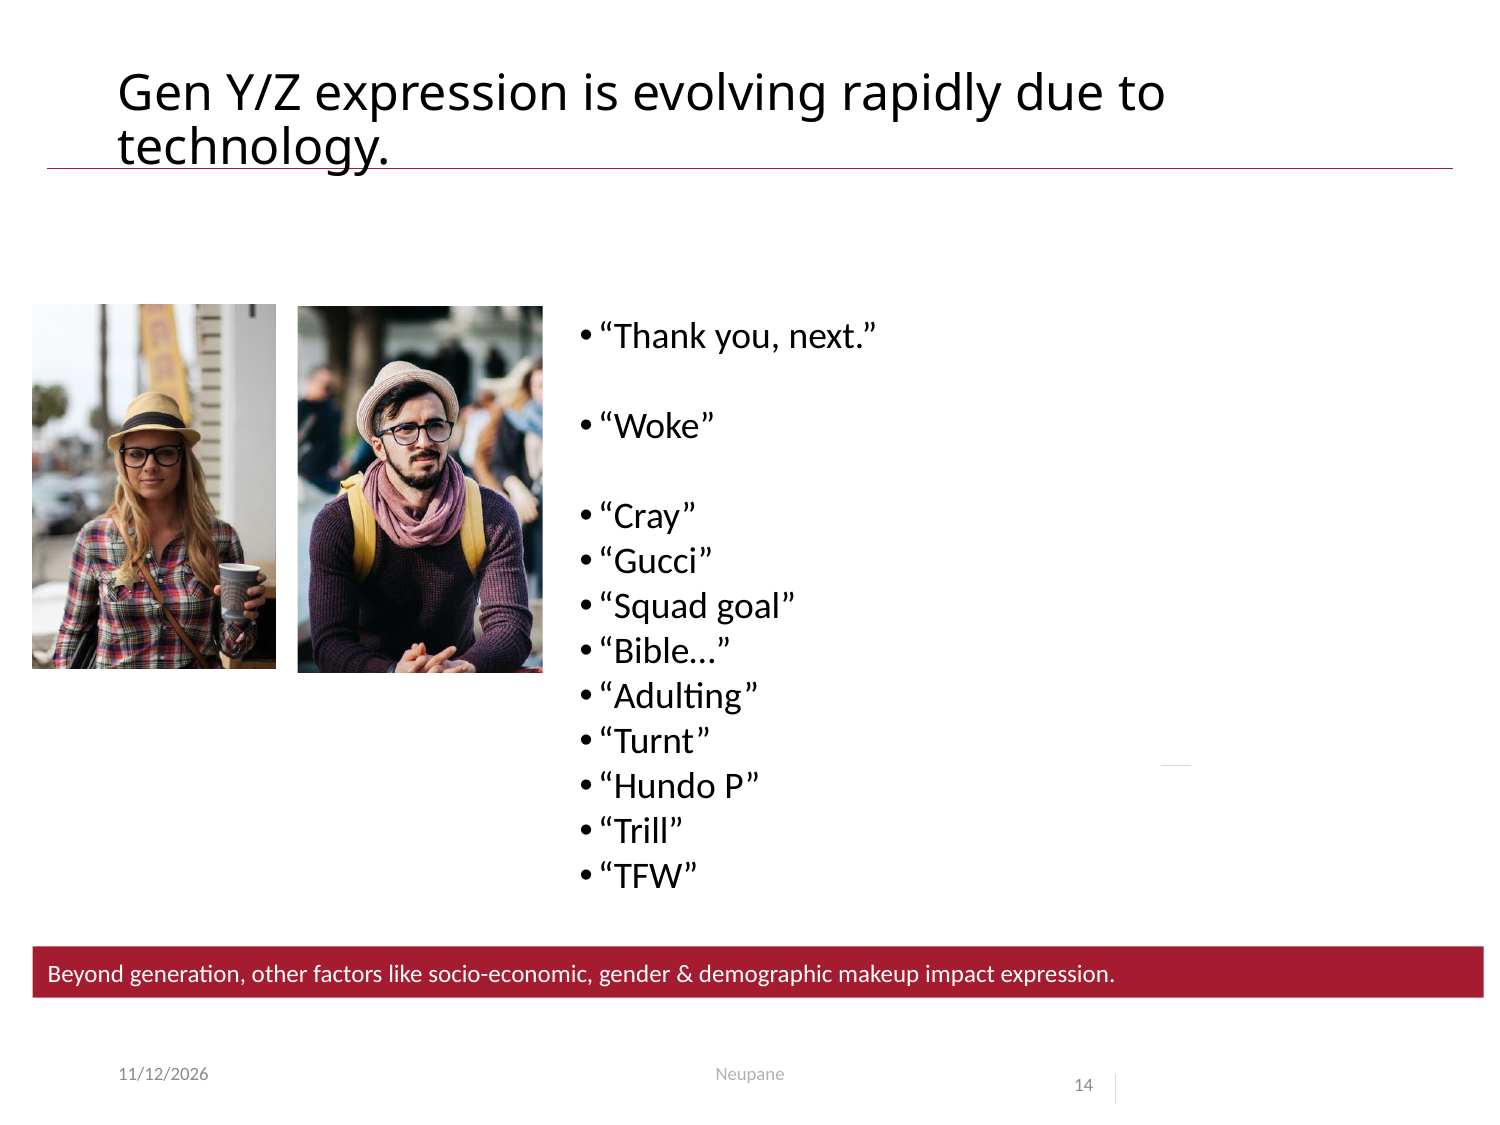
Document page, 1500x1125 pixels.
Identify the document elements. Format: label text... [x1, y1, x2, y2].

footer Neupane [496, 1042, 1004, 1103]
picture [32, 304, 276, 669]
picture [297, 306, 543, 673]
title Gen Y/Z expression is evolving rapidly due to technology. [103, 59, 1397, 157]
text_box Beyond generation, other factors like socio-economic, gender & demographic makeup impact expression. [32, 945, 1485, 999]
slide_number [103, 1042, 441, 1103]
text_box “Thank you, next.” “Woke” “Cray” “Gucci” “Squad goal” “Bible…” “Adulting” “Turnt” “Hundo P” “Trill” “TFW” [564, 304, 1484, 904]
slide_number 14 [1059, 1042, 1200, 1103]
